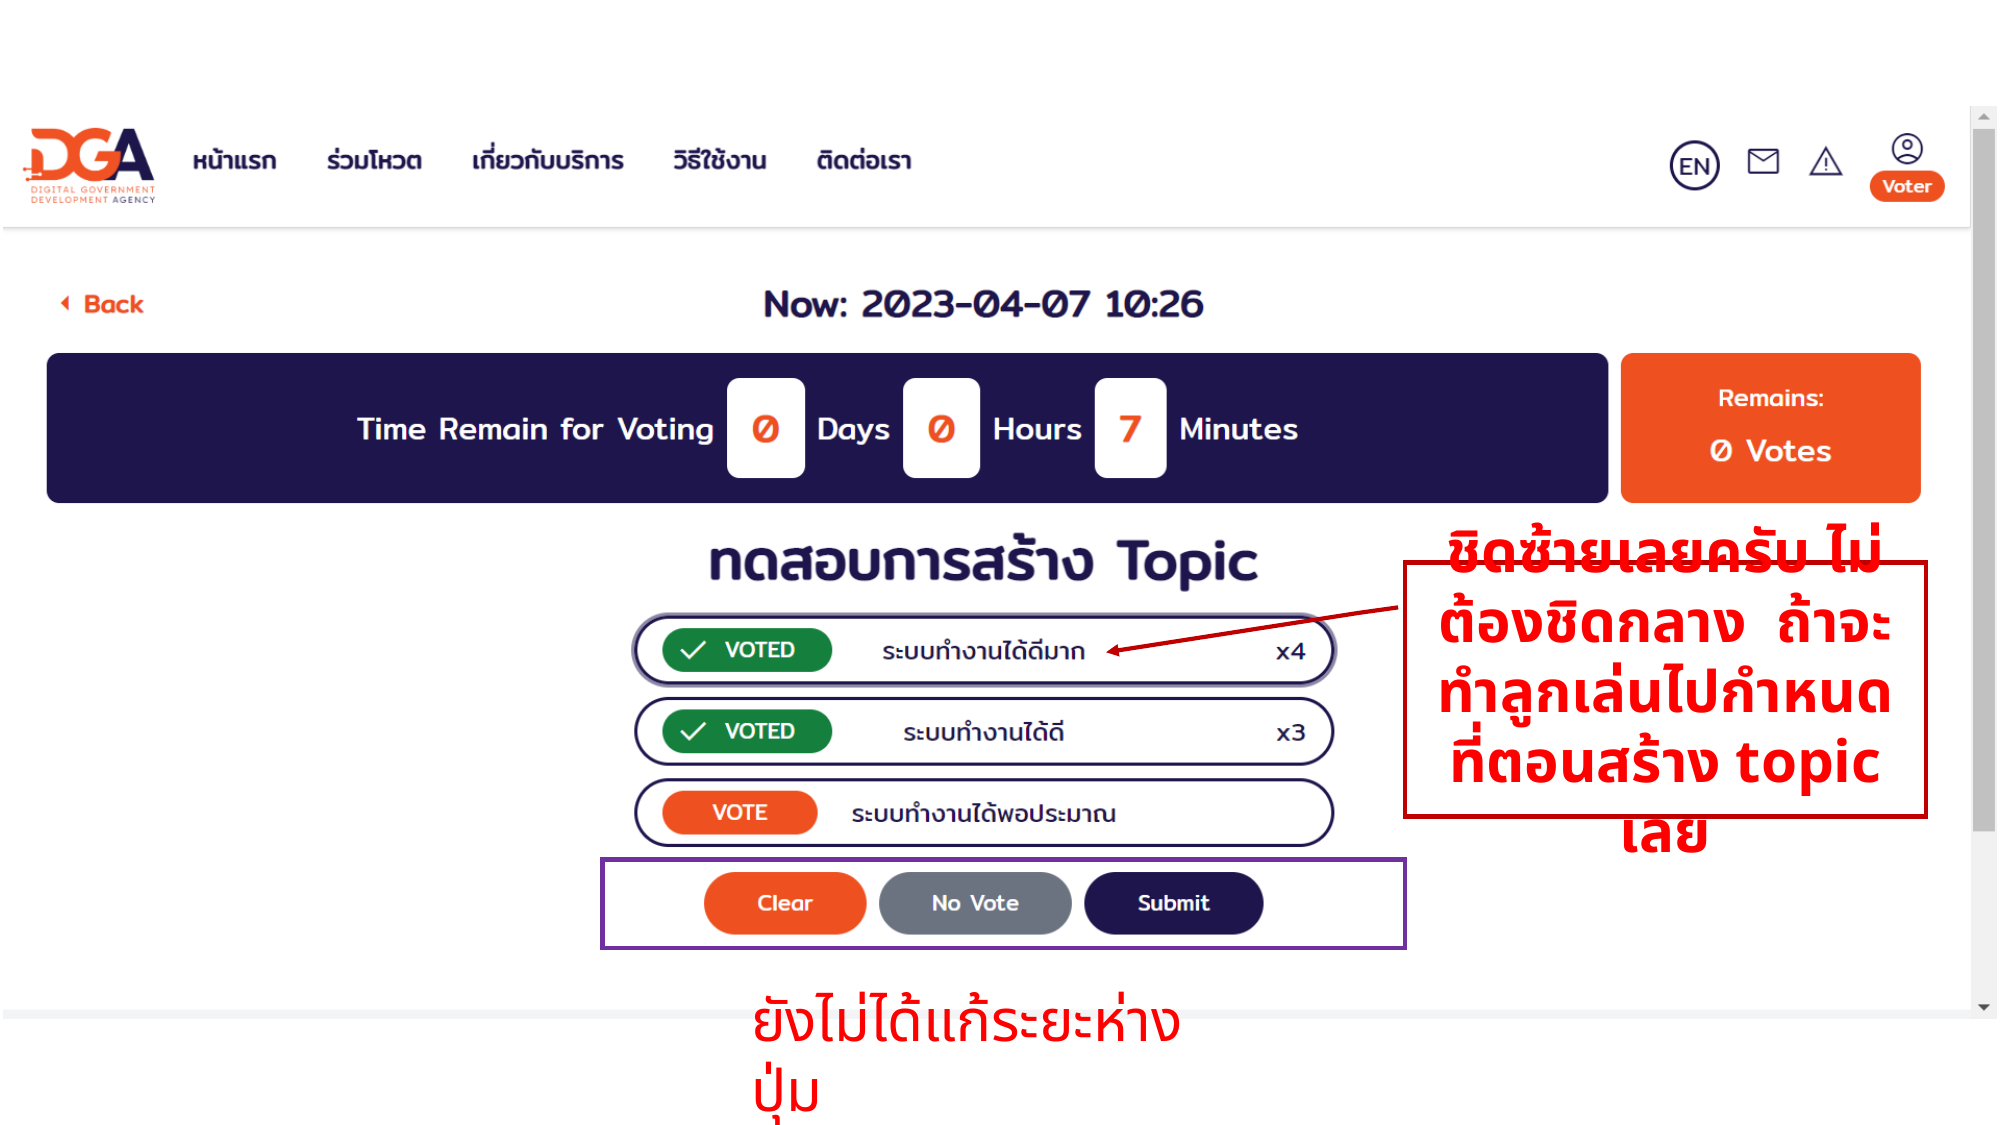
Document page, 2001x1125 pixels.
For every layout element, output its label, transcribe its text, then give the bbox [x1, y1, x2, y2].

text_box ยังไม่ได้แก้ระยะห่าง ปุ่ม [736, 1019, 1238, 1125]
picture [3, 106, 1997, 1019]
